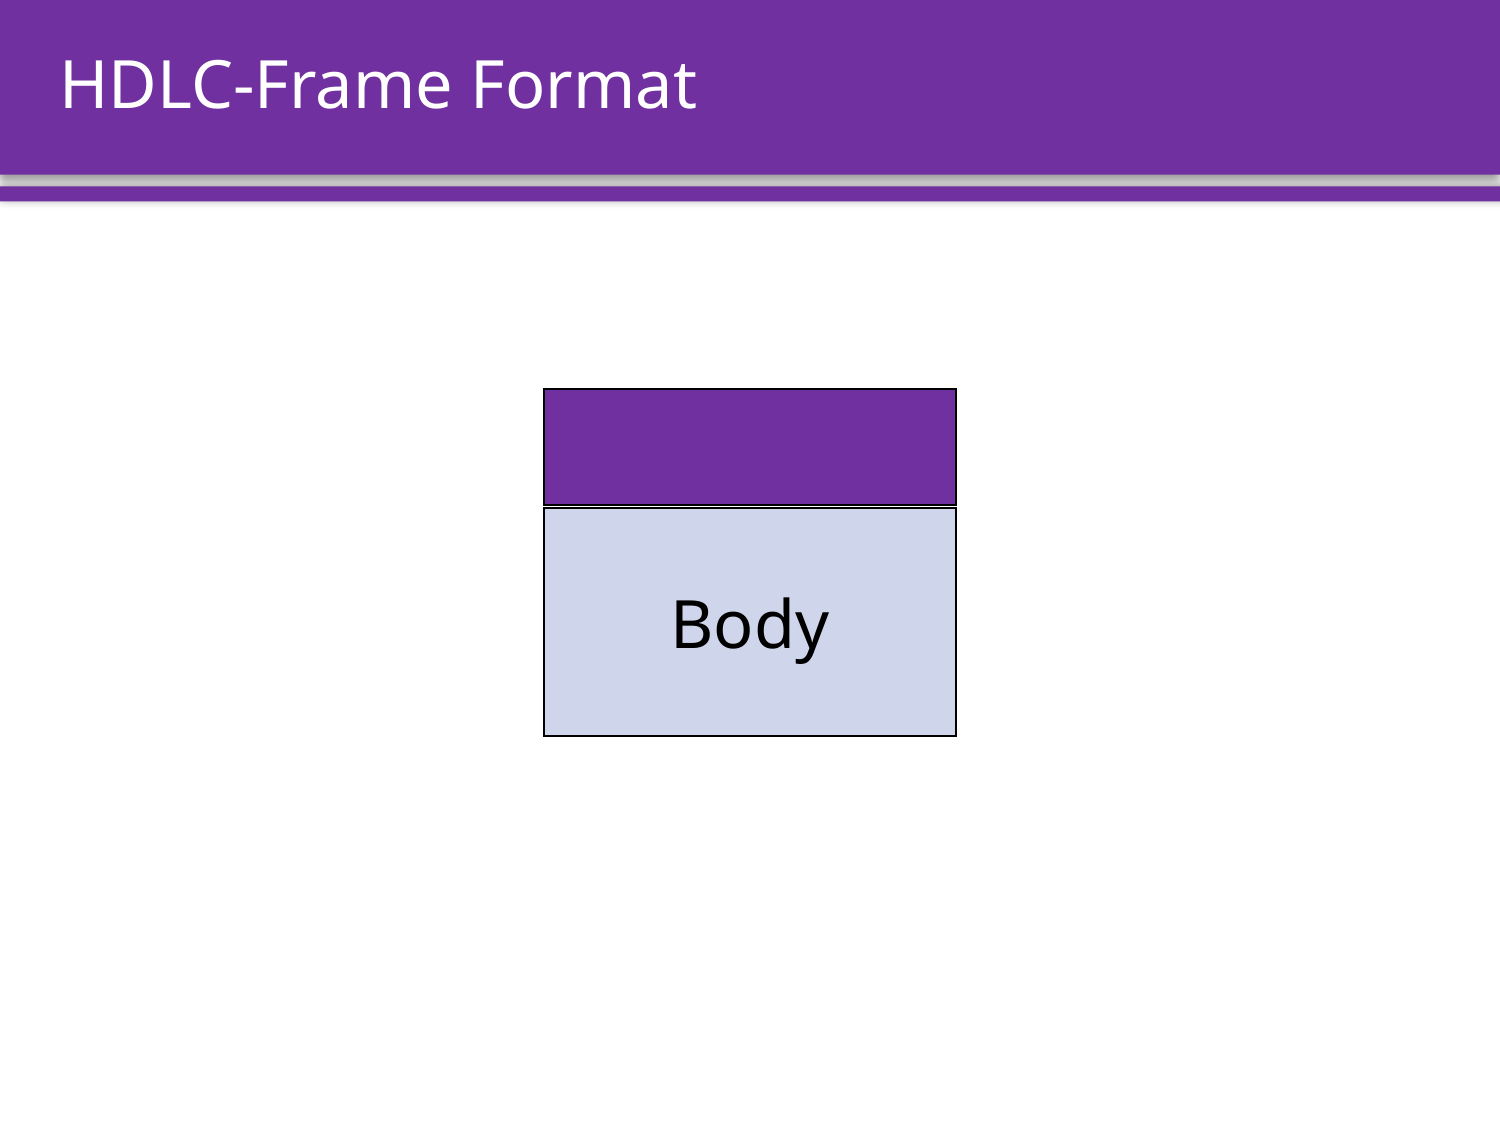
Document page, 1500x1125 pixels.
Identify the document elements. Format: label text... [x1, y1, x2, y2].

title HDLC-Frame Format [44, 0, 1464, 175]
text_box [543, 388, 956, 736]
